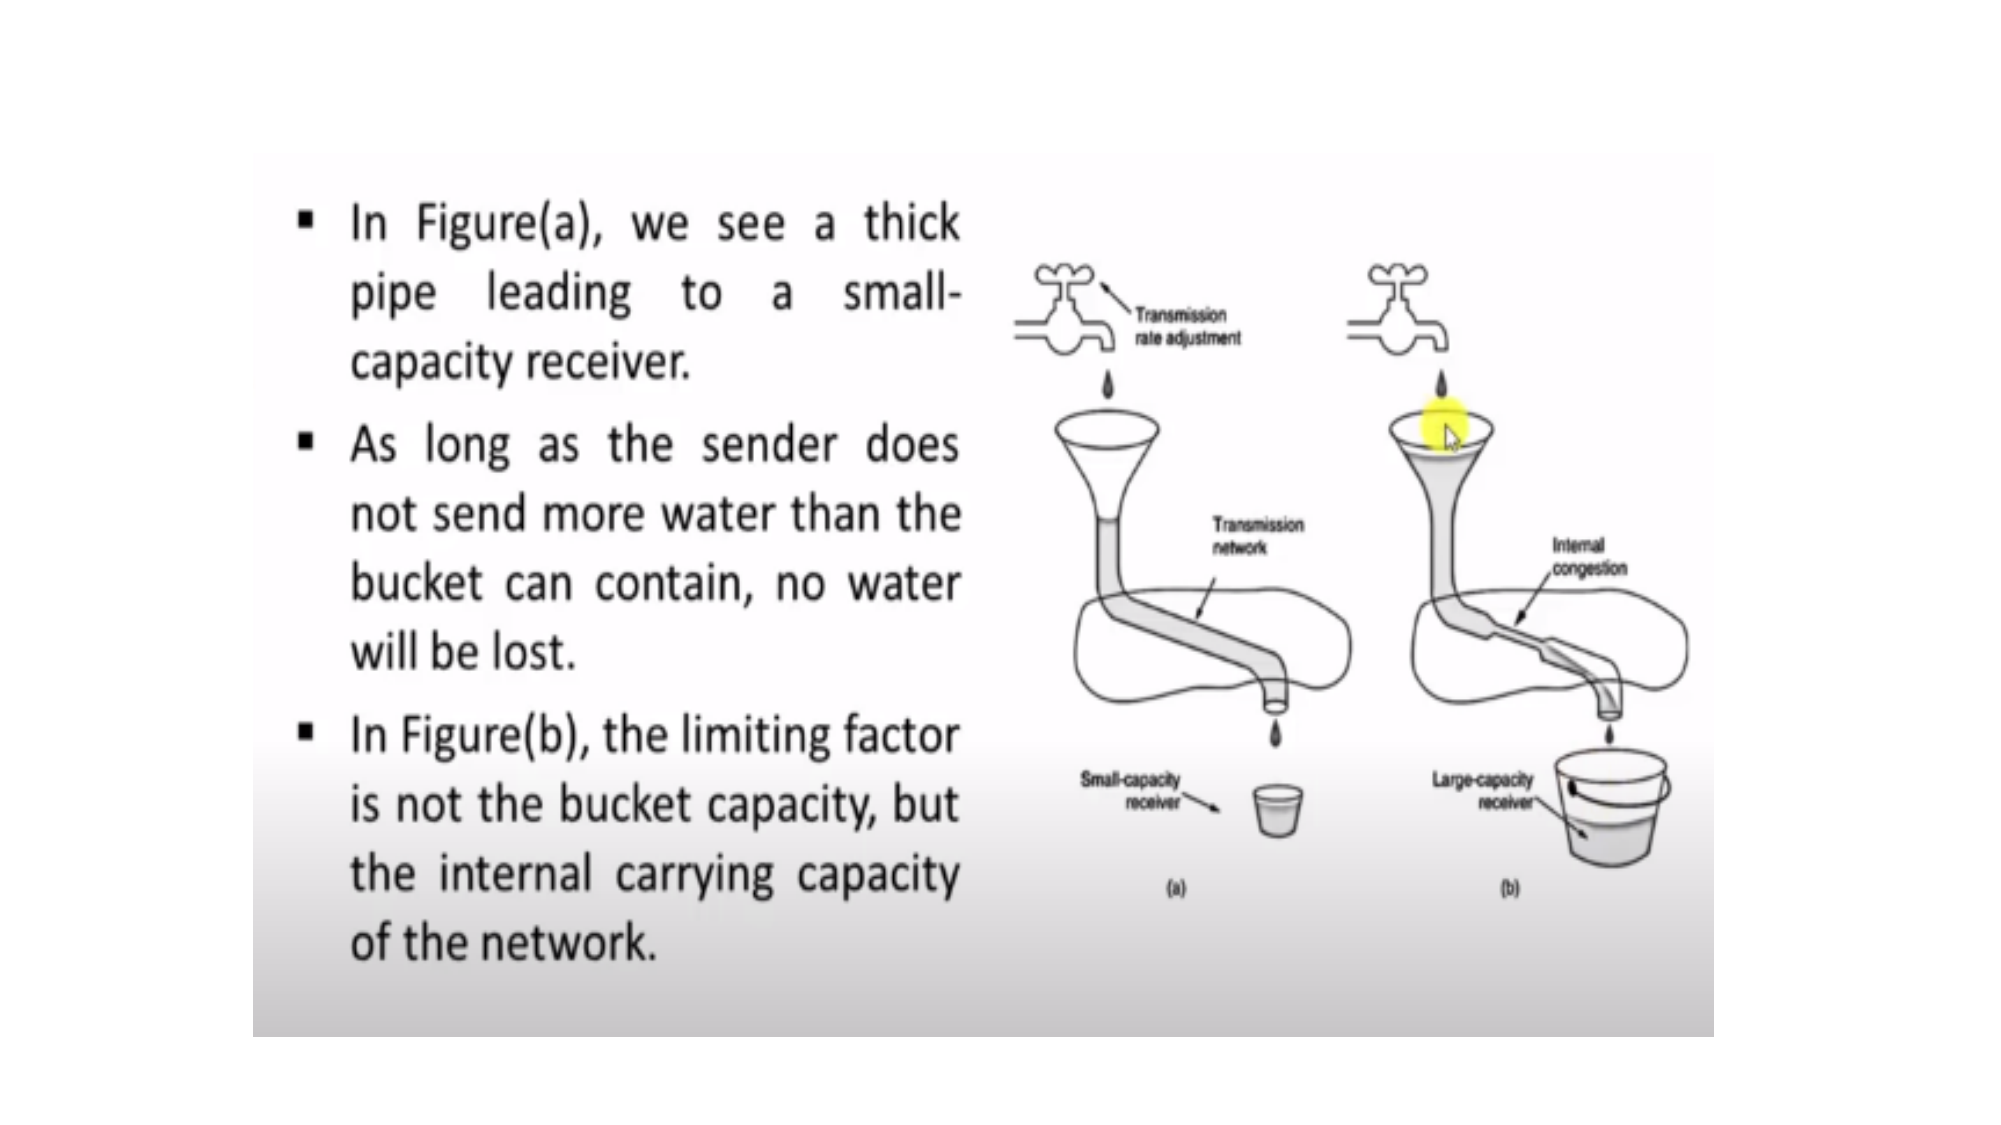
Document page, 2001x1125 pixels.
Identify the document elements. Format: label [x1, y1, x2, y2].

list [253, 153, 1714, 1037]
